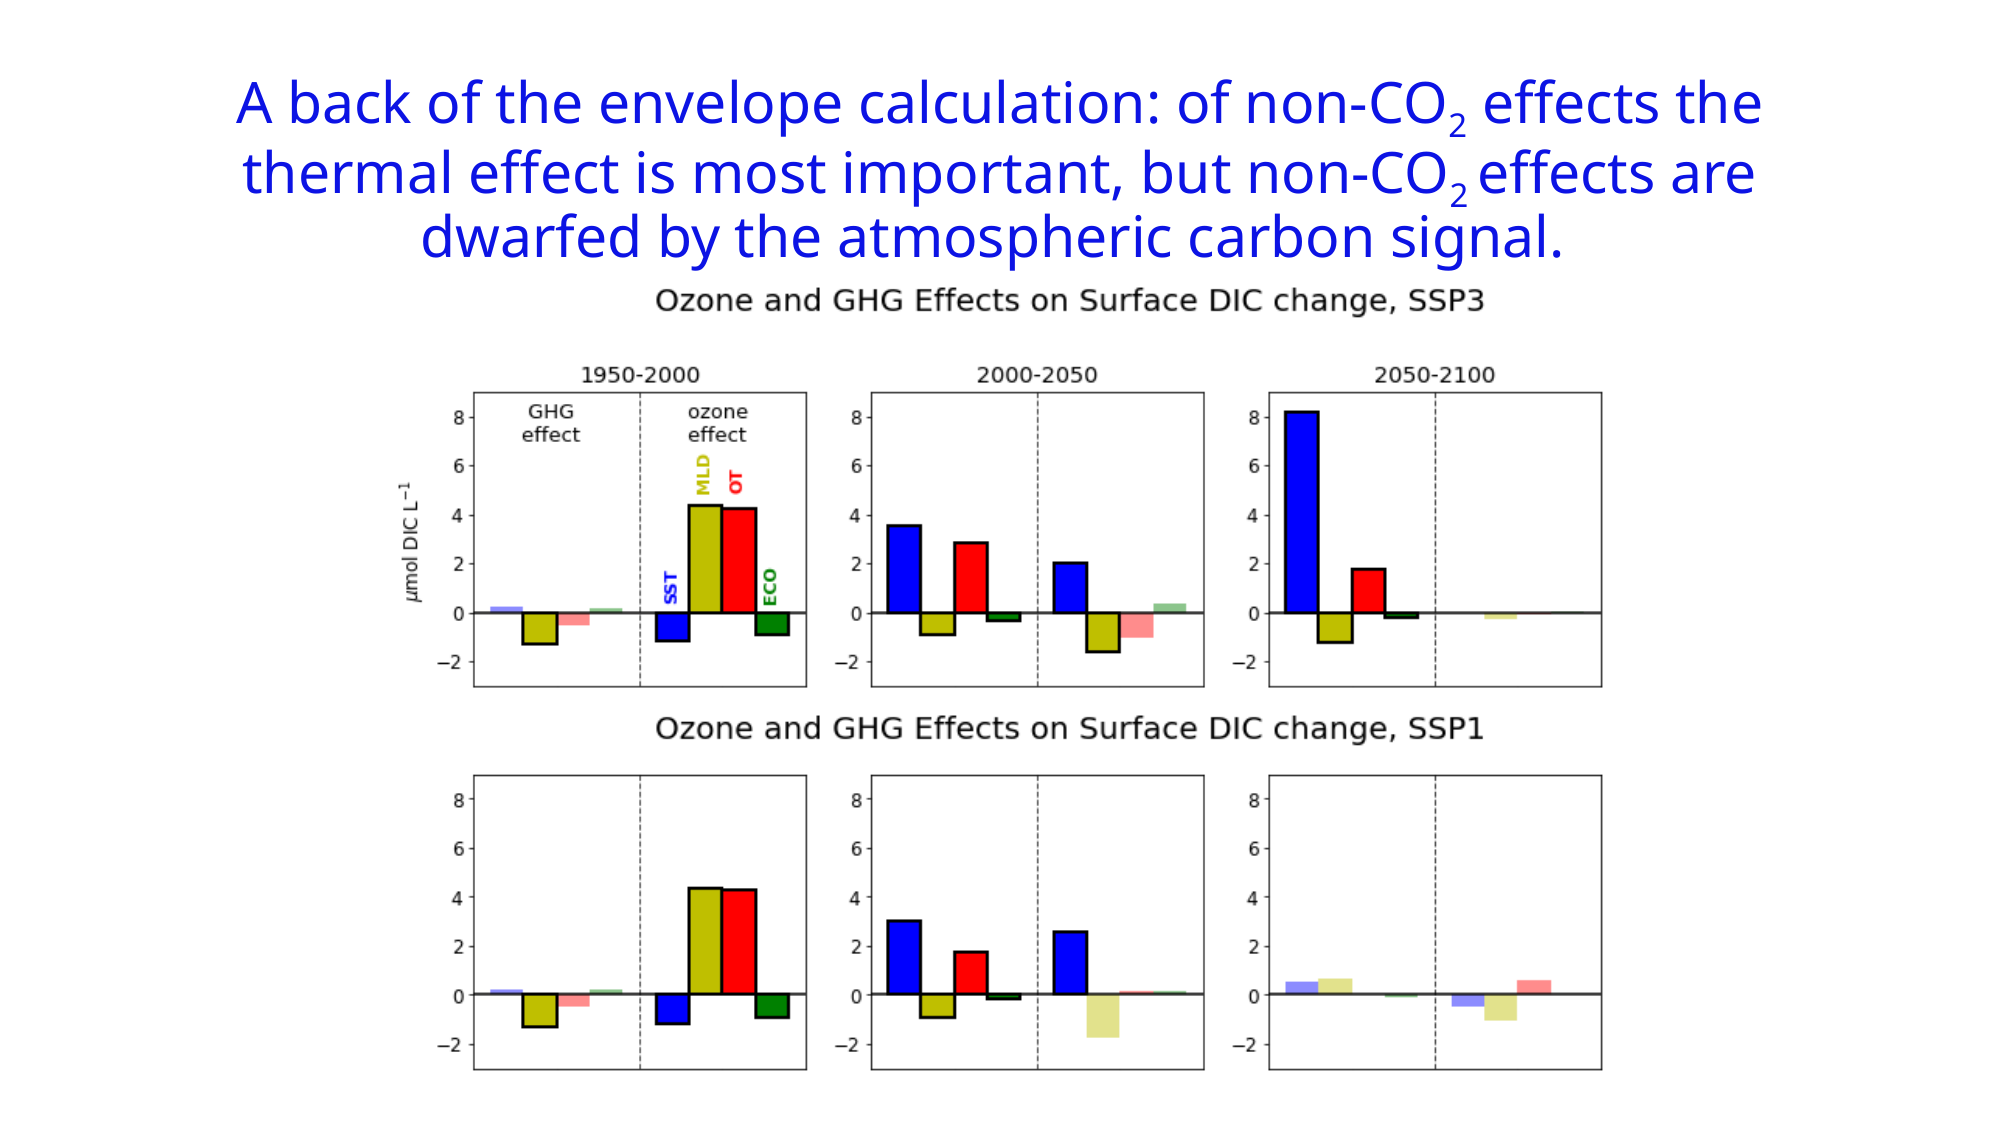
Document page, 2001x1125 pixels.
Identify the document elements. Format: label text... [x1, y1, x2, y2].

picture [387, 276, 1612, 1080]
title A back of the envelope calculation: of non-CO2 effects the thermal effect is most important, but non-CO2 effects are dwarfed by the atmospheric carbon signal. [137, 59, 1863, 278]
